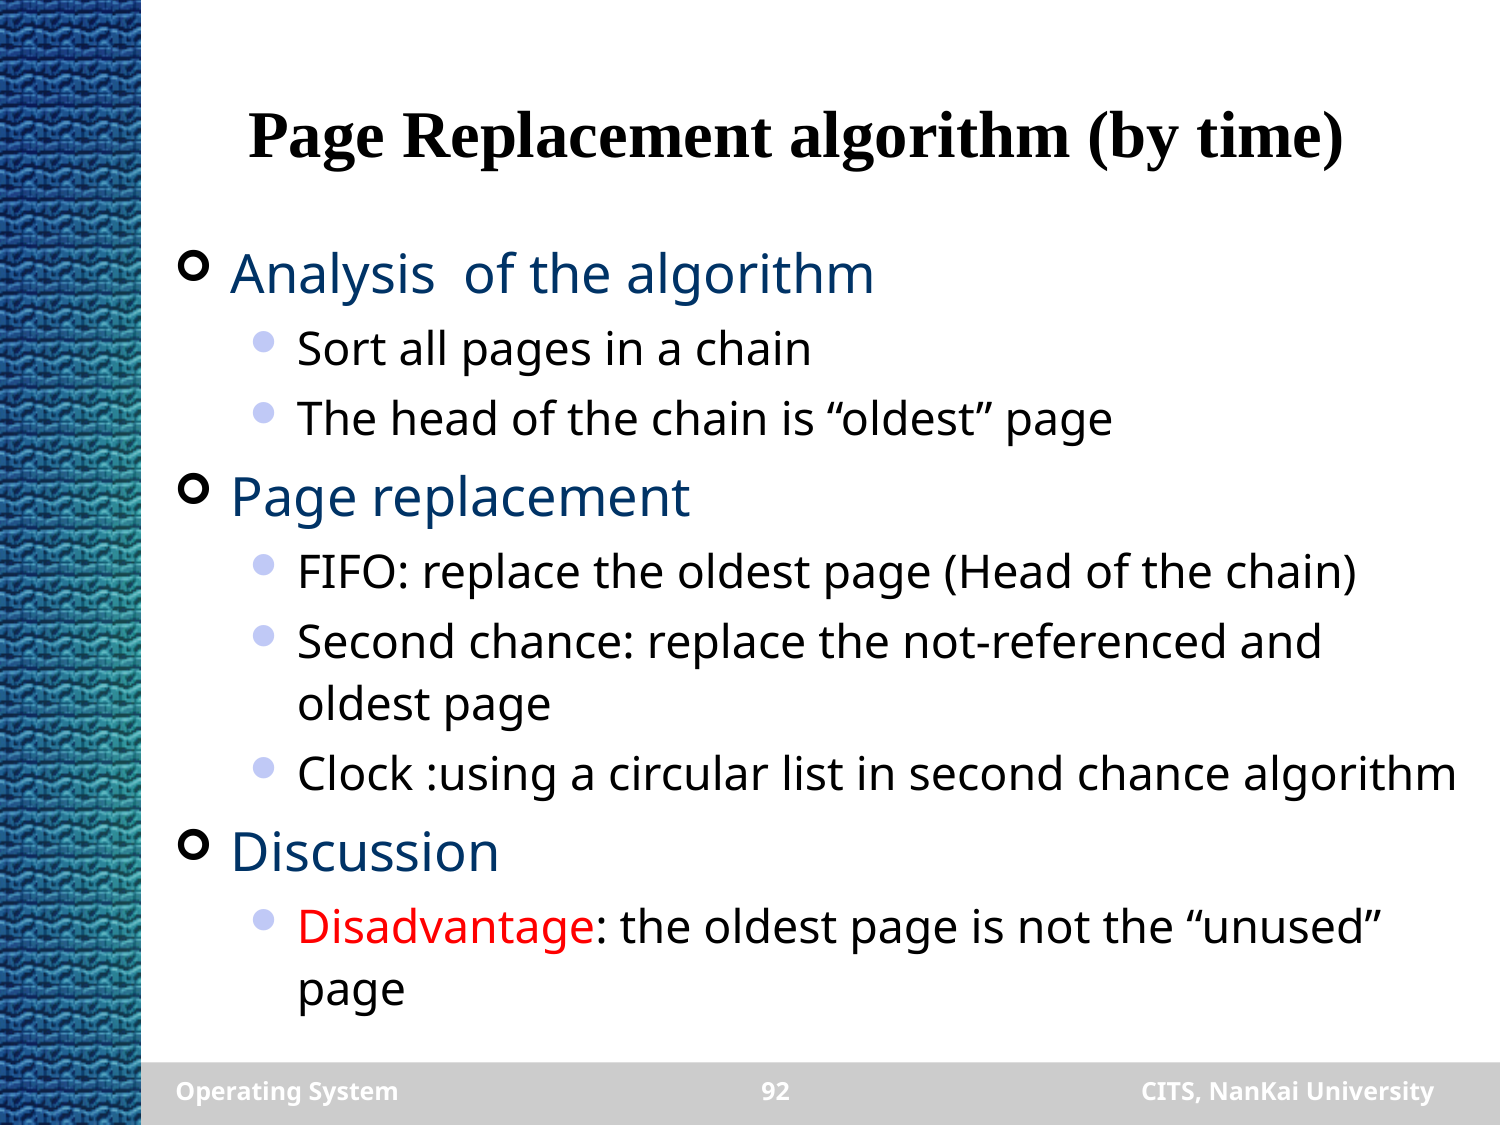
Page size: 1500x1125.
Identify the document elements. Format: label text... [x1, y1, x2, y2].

footer CITS, NanKai University [974, 1067, 1451, 1118]
picture [0, 0, 141, 1125]
list Analysis of the algorithm Sort all pages in a chain The head of the chain is “oldest” page Page replacement FIFO: replace the oldest page (Head of the chain) Second chance: replace the not-referenced and oldest page Clock :using a circular list in second chance algorithm Discussion Disadvantage: the oldest page is not the “unused” page [159, 224, 1483, 1055]
slide_number Operating System [160, 1067, 574, 1118]
slide_number 92 [600, 1067, 951, 1118]
title Page Replacement algorithm (by time) [159, 50, 1436, 211]
